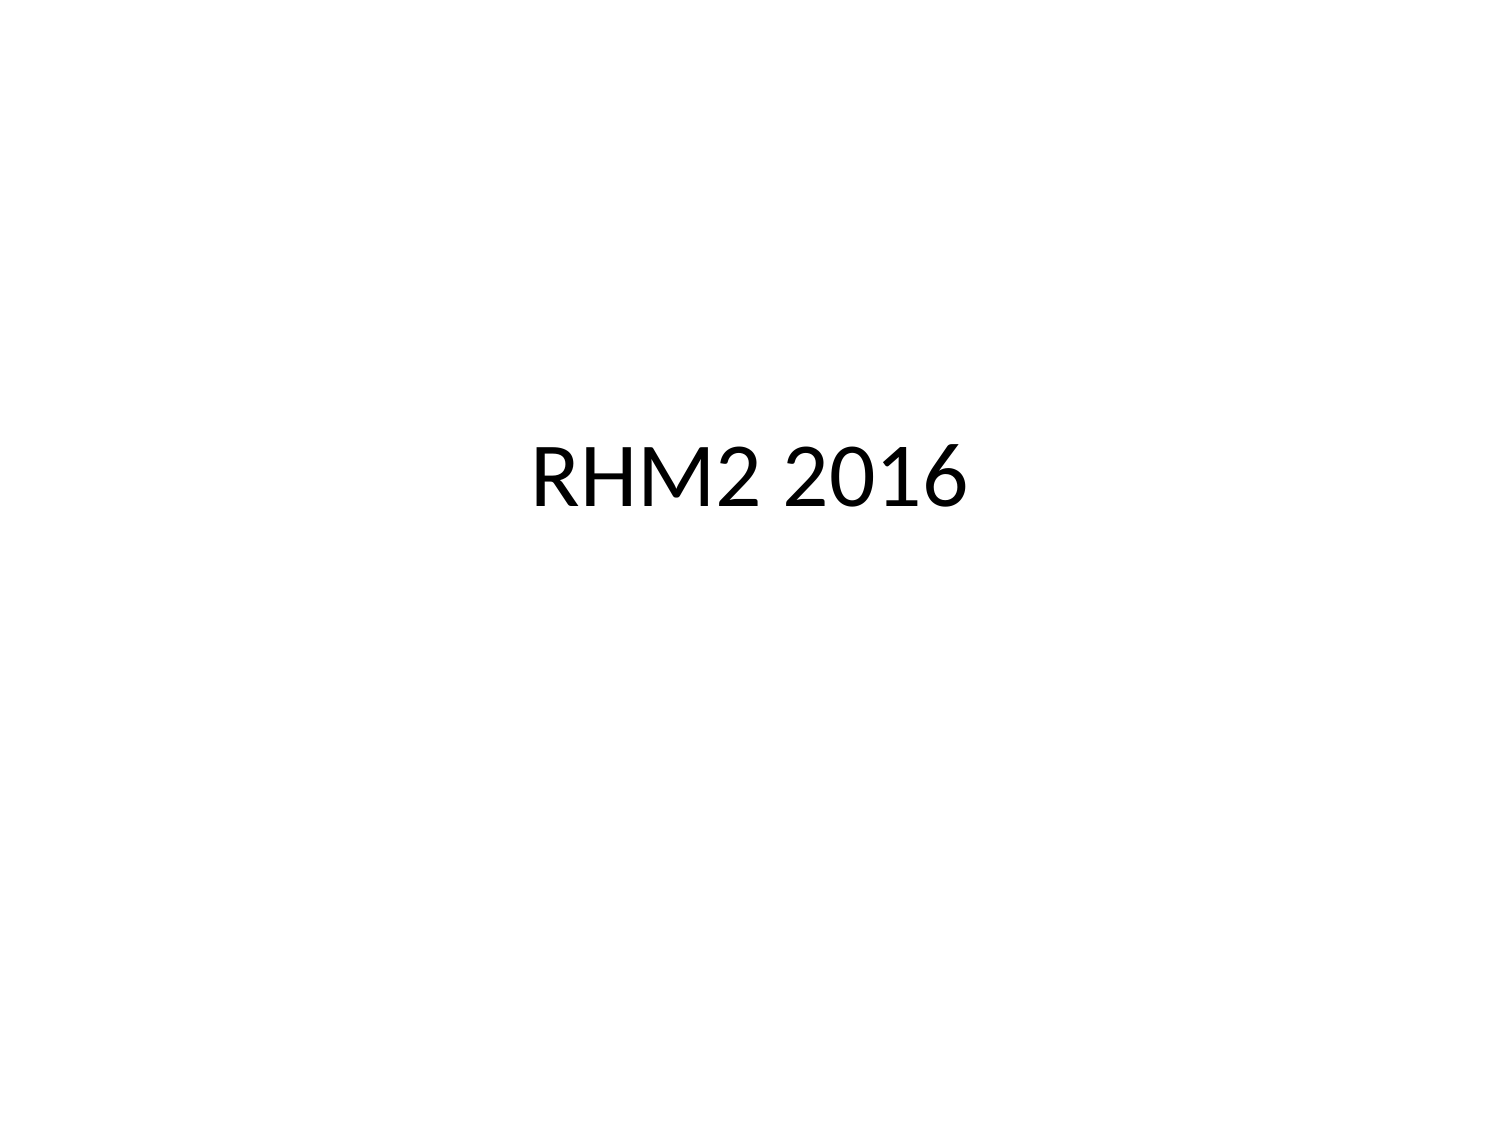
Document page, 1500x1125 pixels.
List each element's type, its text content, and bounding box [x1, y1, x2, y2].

title RHM2 2016 [112, 349, 1388, 591]
